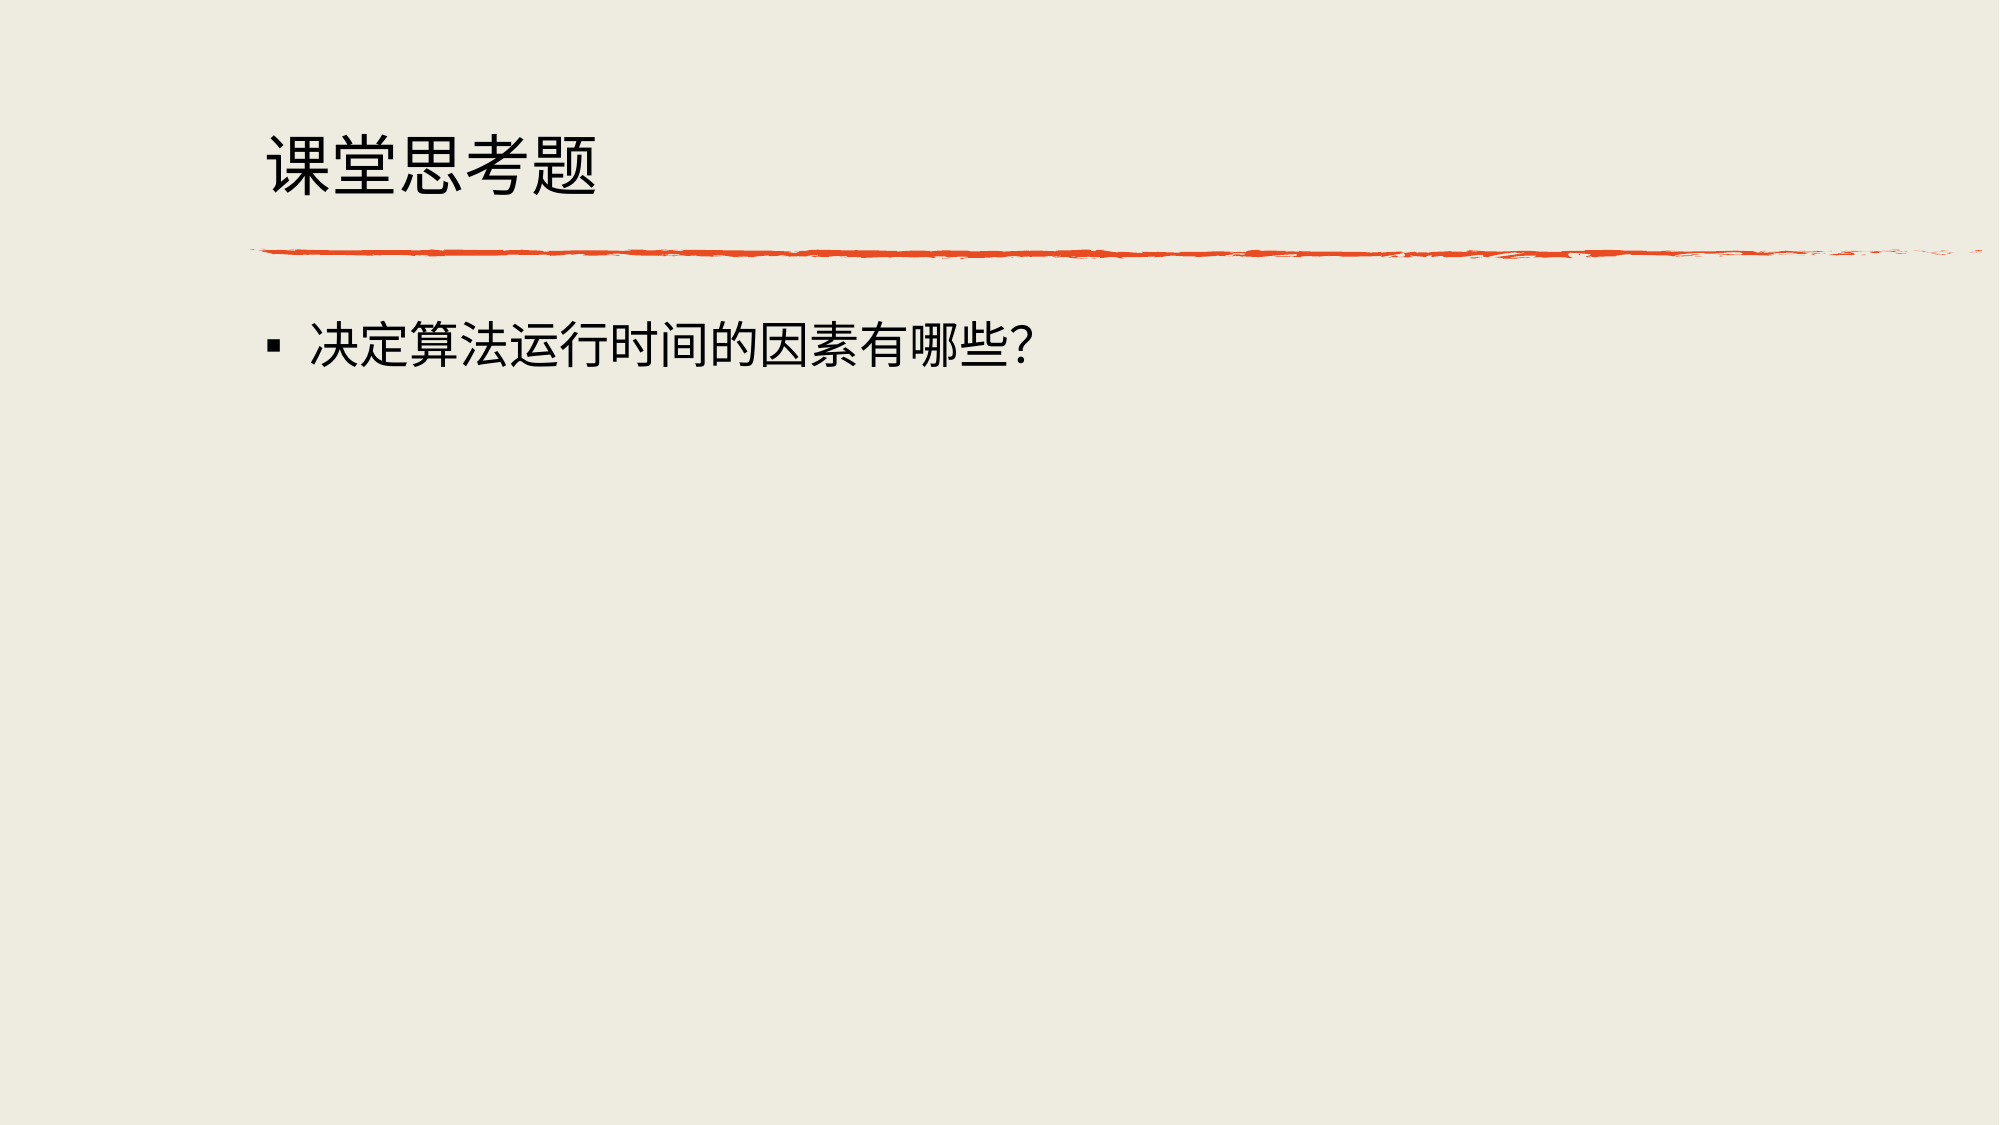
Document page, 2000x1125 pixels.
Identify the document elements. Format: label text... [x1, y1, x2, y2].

list 决定算法运行时间的因素有哪些？ [249, 312, 1750, 1013]
title 课堂思考题 [249, 45, 1750, 213]
